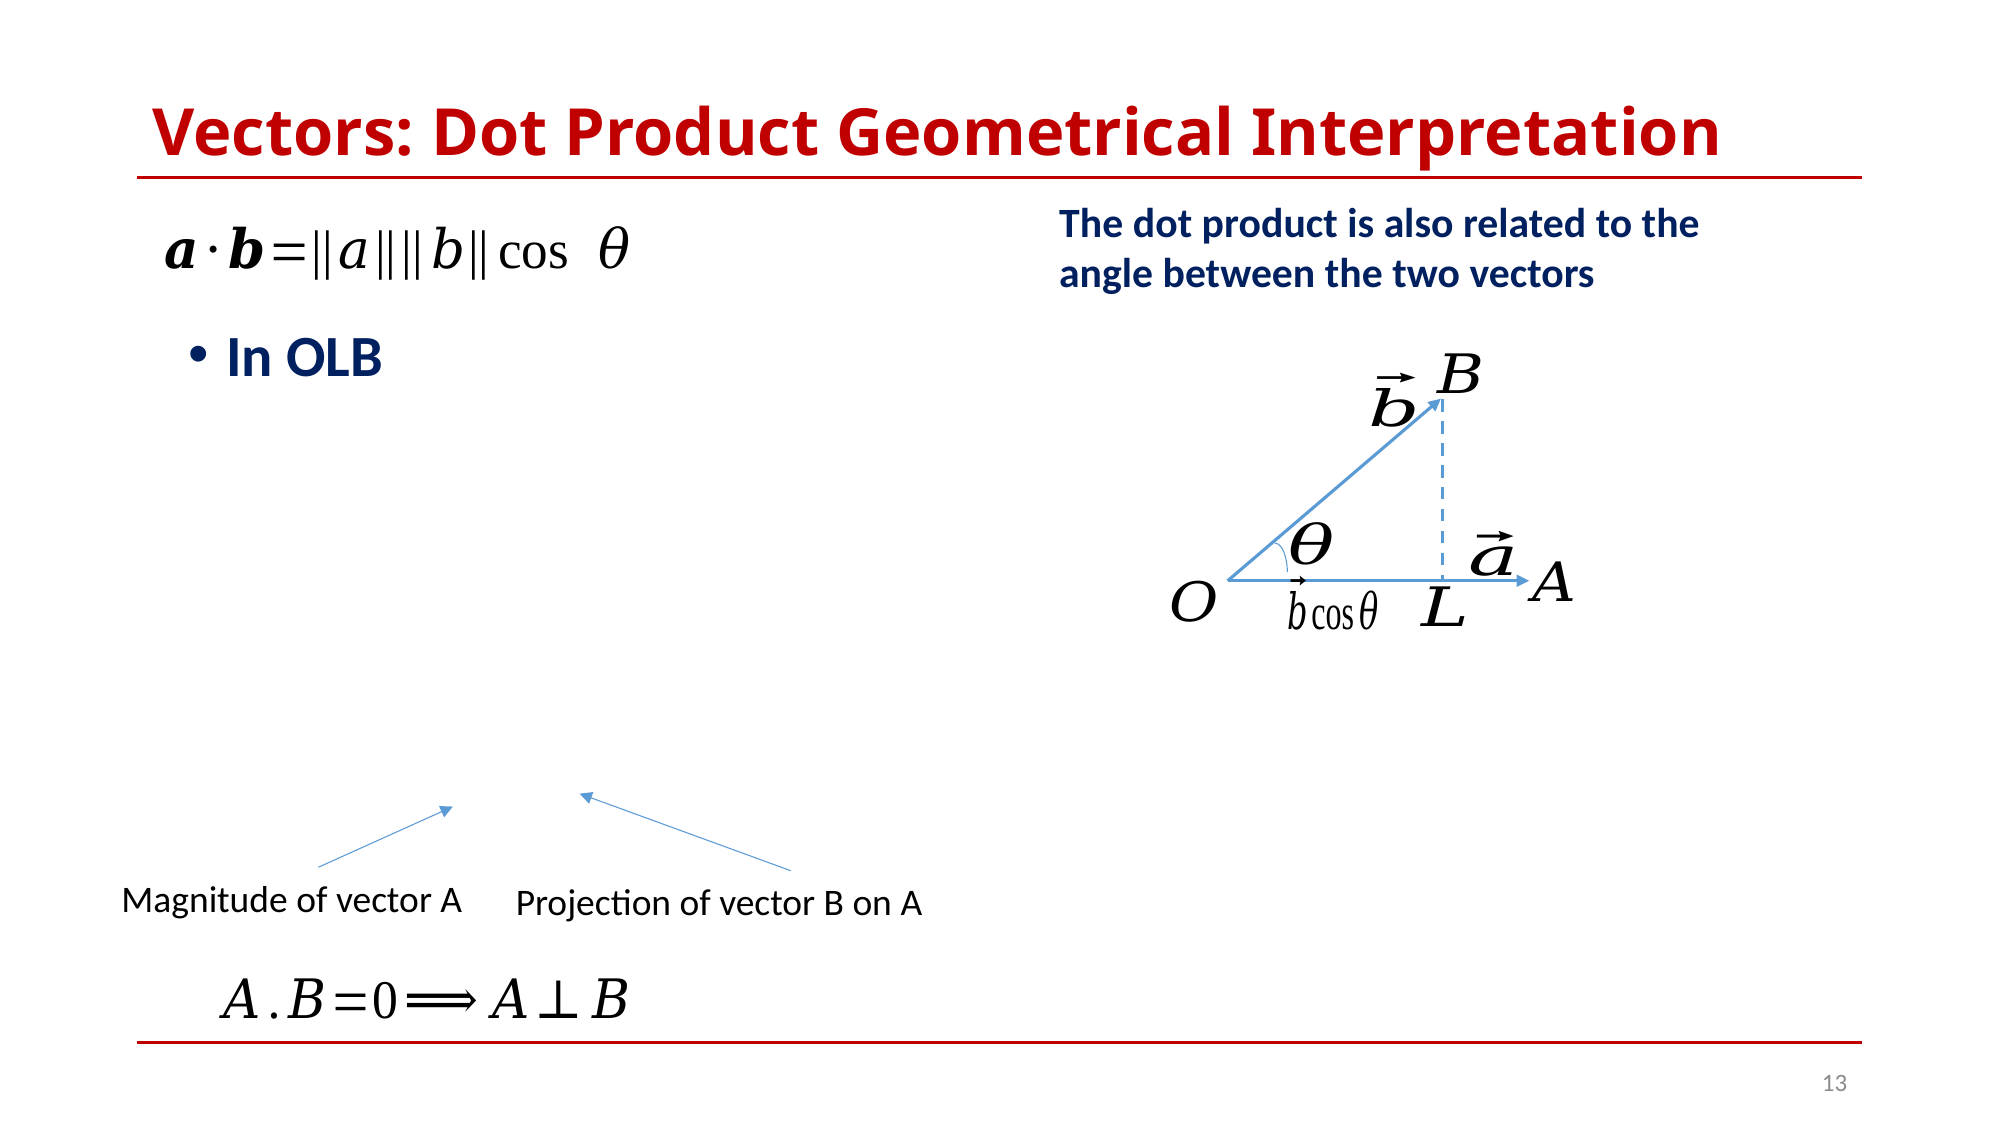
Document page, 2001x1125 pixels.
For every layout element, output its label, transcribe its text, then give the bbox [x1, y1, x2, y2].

text_box Magnitude of vector A [106, 867, 531, 927]
title Vectors: Dot Product Geometrical Interpretation [137, 90, 1863, 178]
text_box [579, 793, 791, 871]
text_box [1227, 398, 1441, 580]
text_box Projection of vector B on A [501, 870, 1081, 931]
text_box The dot product is also related to the angle between the two vectors [1044, 188, 1732, 304]
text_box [318, 806, 453, 868]
slide_number 13 [1412, 1051, 1863, 1111]
